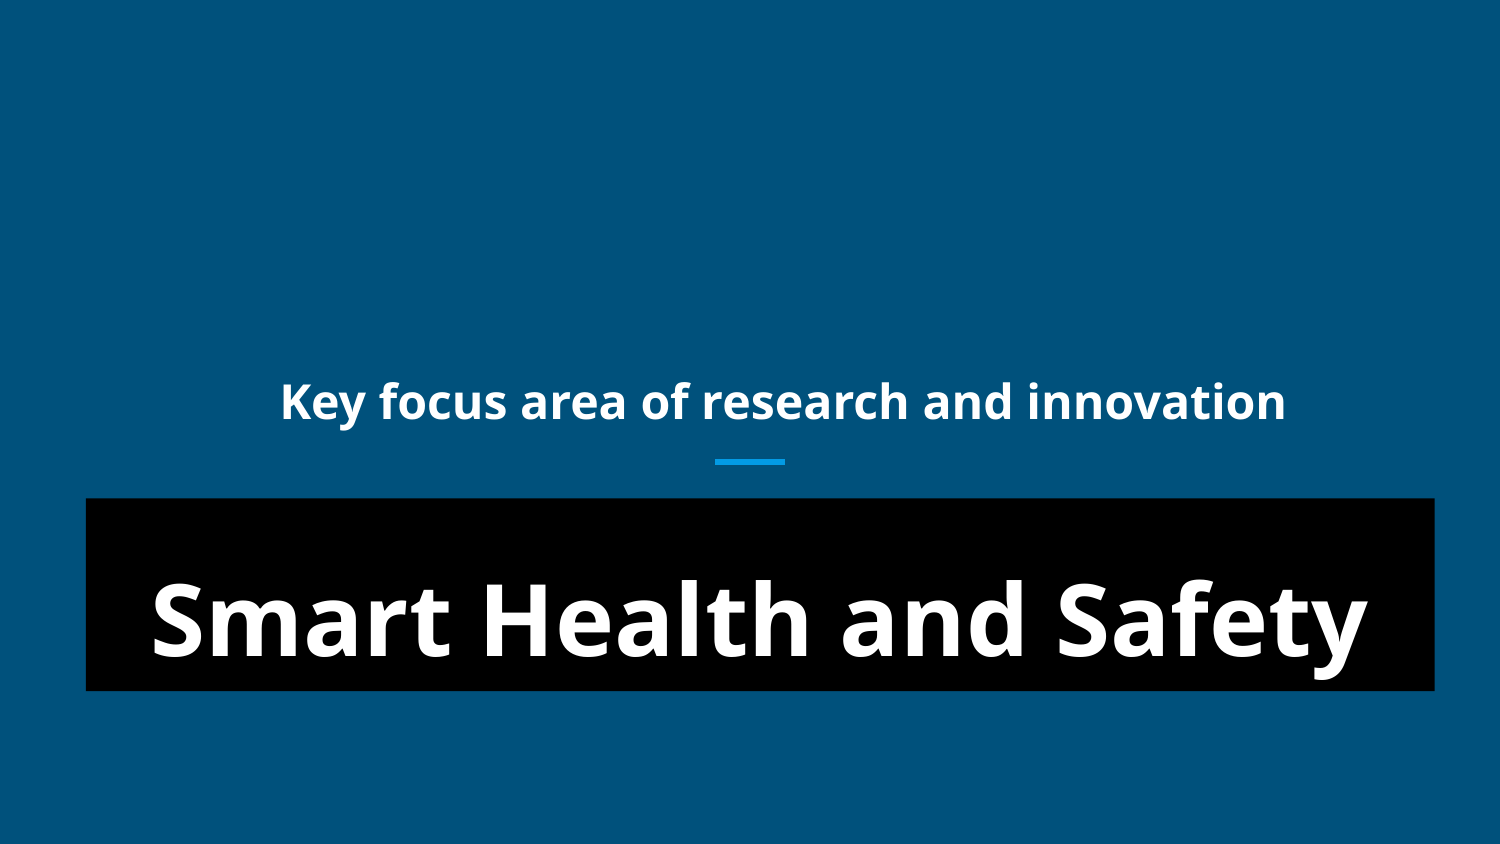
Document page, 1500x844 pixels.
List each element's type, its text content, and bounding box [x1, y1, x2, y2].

title Smart Health and Safety [85, 498, 1435, 692]
title Key focus area of research and innovation [237, 366, 1330, 445]
